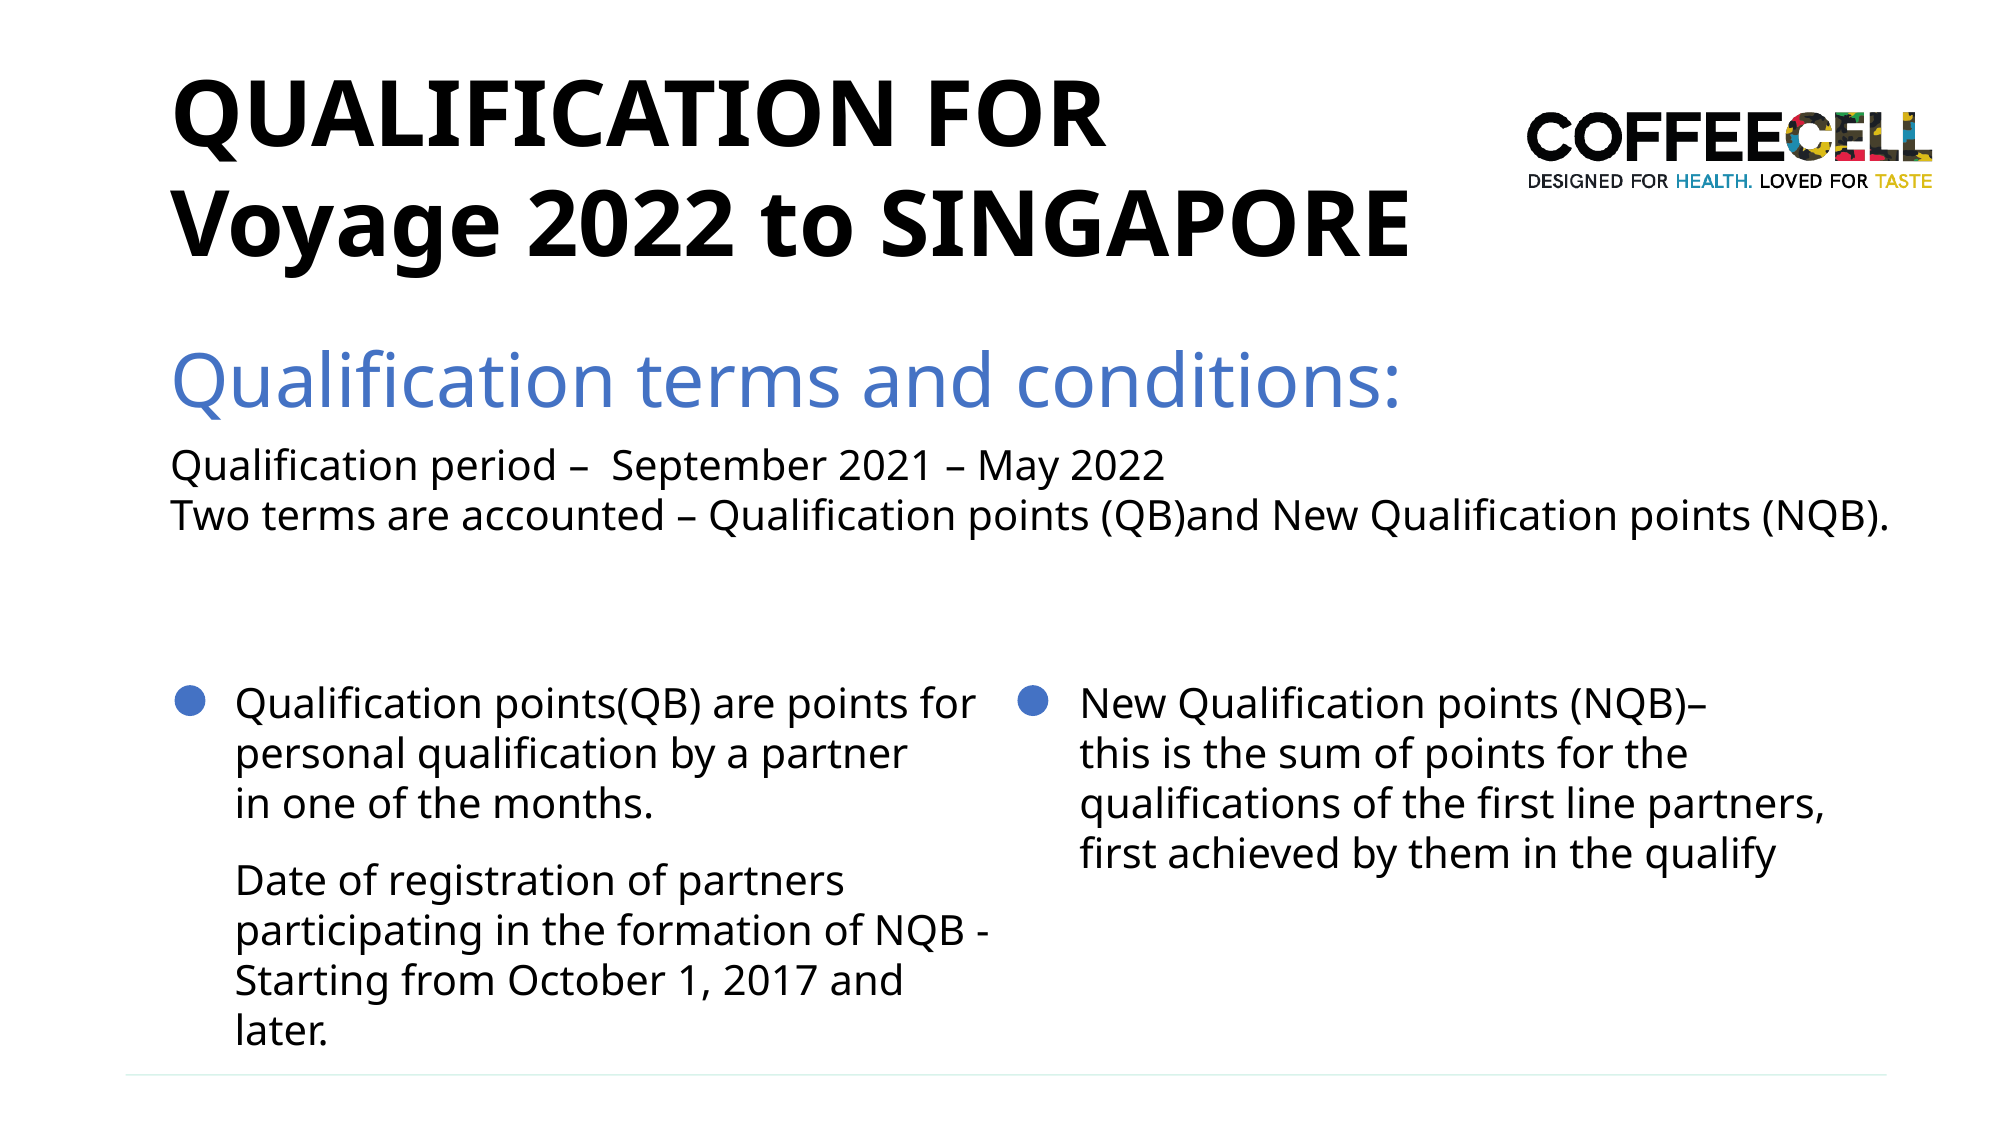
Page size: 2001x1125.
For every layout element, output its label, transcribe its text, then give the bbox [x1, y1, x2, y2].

text_box Qualification points(QB) are points for personal qualification by a partner in one of the months. [219, 669, 1020, 846]
text_box Qualification period – September 2021 – May 2022 Two terms are accounted – Qualification points (QB)and New Qualification points (NQB). [155, 431, 2000, 547]
text_box Qualification terms and conditions:: [155, 325, 1502, 431]
text_box [174, 685, 206, 717]
picture [1500, 70, 1959, 228]
text_box New Qualification points (NQB)– this is the sum of points for the qualifications of the first line partners, first achieved by them in the qualifying period. [1064, 669, 1972, 985]
text_box Date of registration of partners participating in the formation of NQB - Starting from October 1, 2017 and later. [219, 846, 1024, 1062]
text_box QUALIFICATION FOR Voyage 2022 to SINGAPORE [155, 47, 1519, 283]
text_box [1017, 685, 1049, 717]
